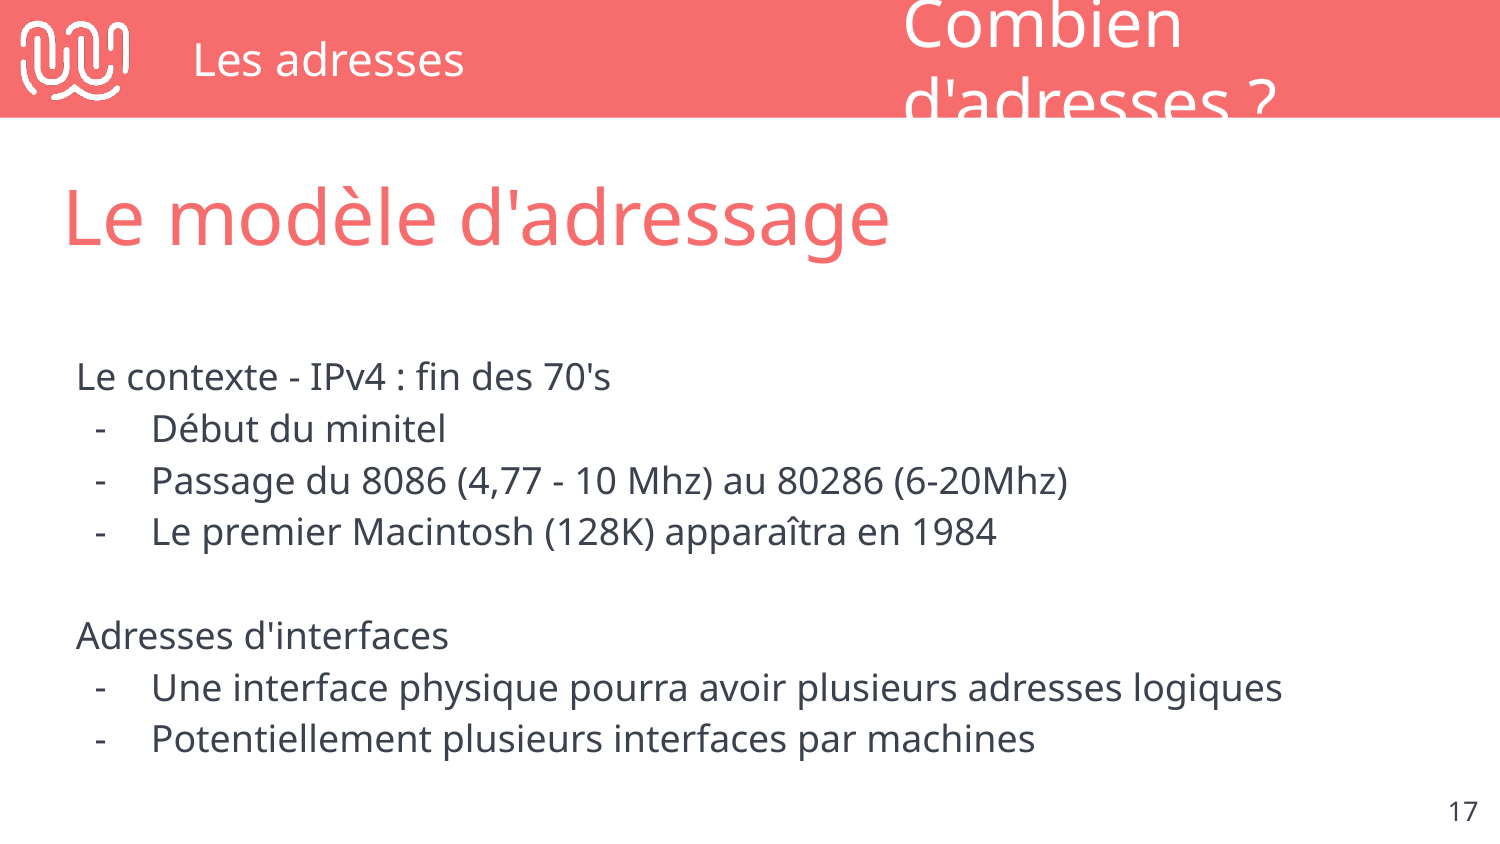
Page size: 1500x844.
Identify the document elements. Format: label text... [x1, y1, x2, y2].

list Le contexte - IPv4 : fin des 70's Début du minitel Passage du 8086 (4,77 - 10 Mhz) au 80286 (6-20Mhz) Le premier Macintosh (128K) apparaîtra en 1984 Adresses d'interfaces Une interface physique pourra avoir plusieurs adresses logiques Potentiellement plusieurs interfaces par machines [75, 290, 1439, 816]
slide_number ‹#› [1403, 779, 1494, 844]
title Les adresses [192, 0, 896, 118]
title Le modèle d'adressage [62, 168, 1452, 256]
picture [20, 20, 134, 101]
subtitle Combien d'adresses ? [902, 31, 1479, 91]
